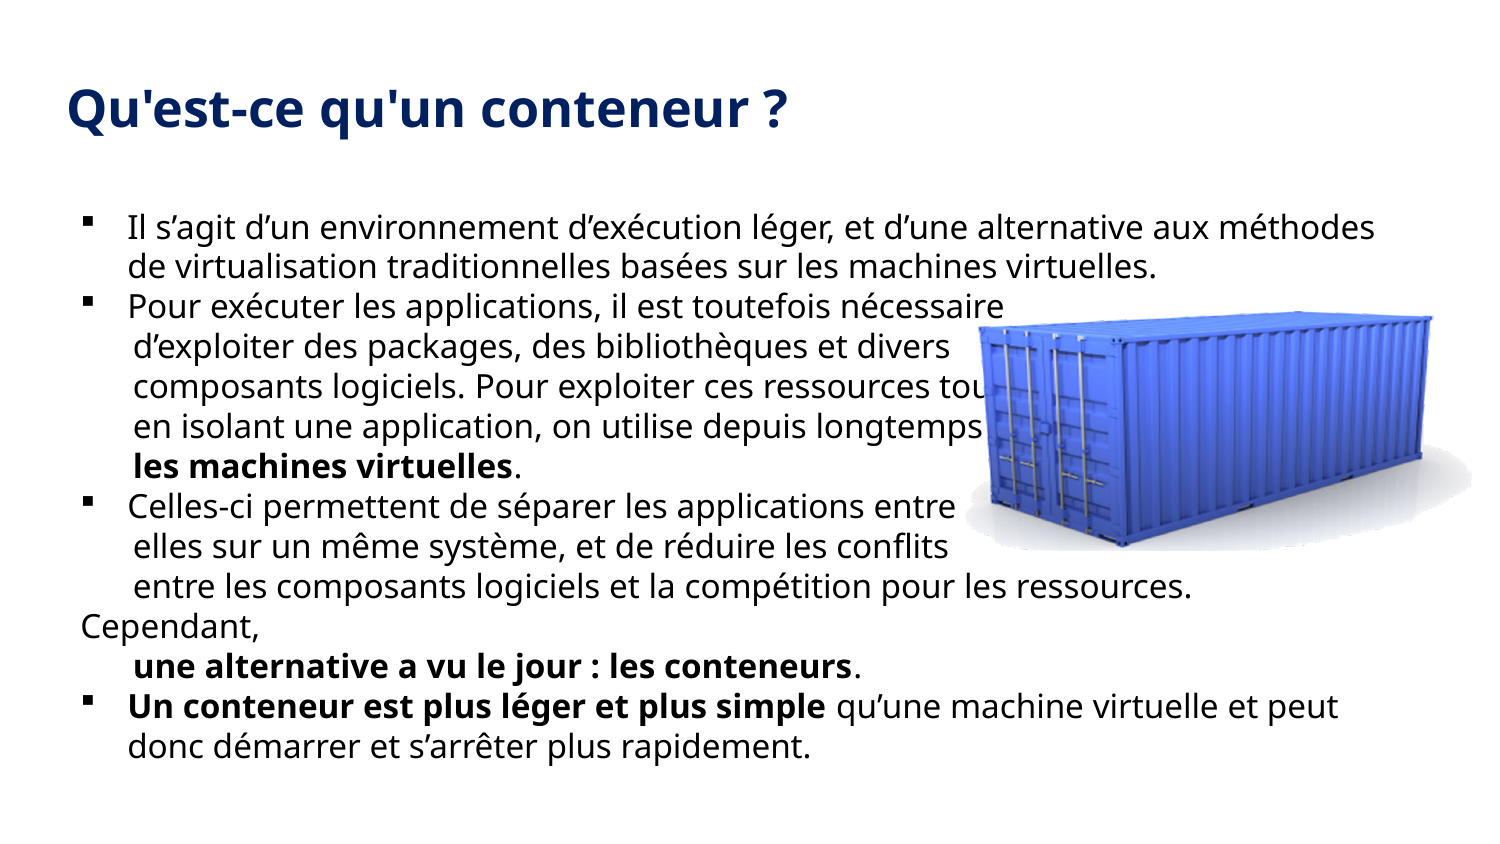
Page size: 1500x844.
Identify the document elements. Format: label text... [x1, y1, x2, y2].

text_box Il s’agit d’un environnement d’exécution léger, et d’une alternative aux méthodes de virtualisation traditionnelles basées sur les machines virtuelles. Pour exécuter les applications, il est toutefois nécessaire d’exploiter des packages, des bibliothèques et divers composants logiciels. Pour exploiter ces ressources tout en isolant une application, on utilise depuis longtemps les machines virtuelles. Celles-ci permettent de séparer les applications entre elles sur un même système, et de réduire les conflits entre les composants logiciels et la compétition pour les ressources. Cependant, une alternative a vu le jour : les conteneurs. Un conteneur est plus léger et plus simple qu’une machine virtuelle et peut donc démarrer et s’arrêter plus rapidement. [65, 190, 1400, 775]
picture [964, 311, 1472, 551]
title Qu'est-ce qu'un conteneur ? [51, 60, 1449, 155]
